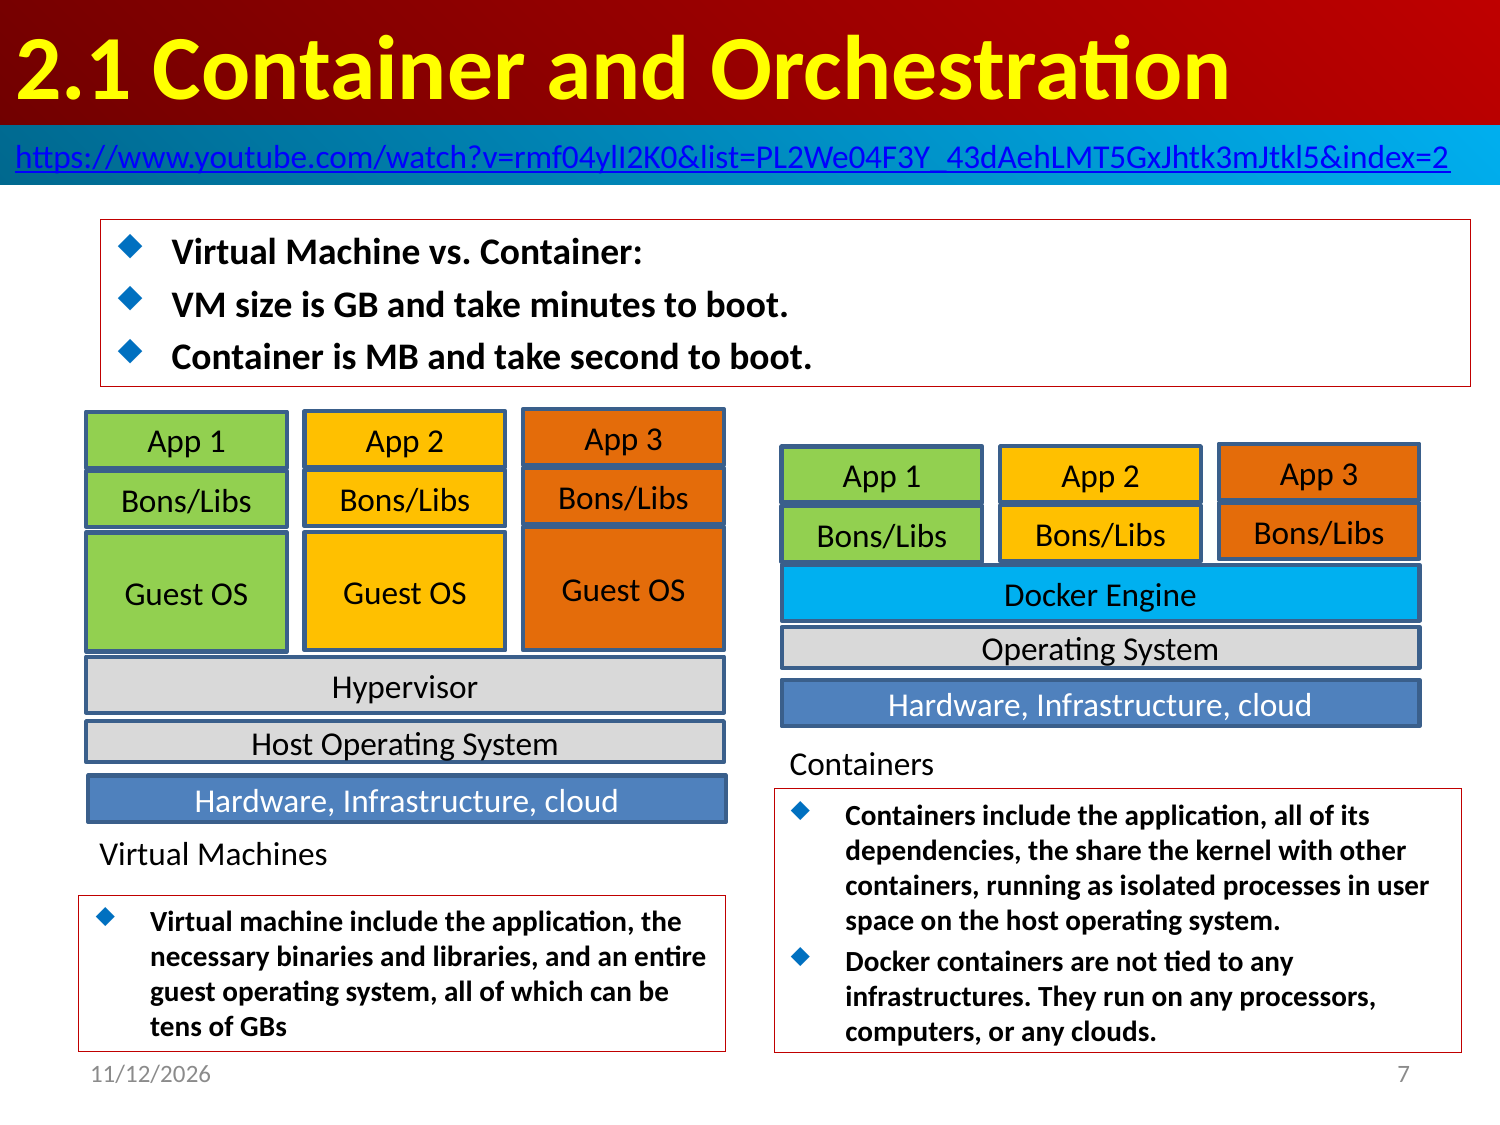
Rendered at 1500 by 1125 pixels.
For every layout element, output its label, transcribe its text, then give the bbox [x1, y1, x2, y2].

text_box Bons/Libs [1217, 502, 1421, 561]
text_box Guest OS [521, 526, 726, 652]
text_box Bons/Libs [521, 467, 726, 526]
text_box https://www.youtube.com/watch?v=rmf04ylI2K0&list=PL2We04F3Y_43dAehLMT5GxJhtk3mJtkl5&index=2 [0, 125, 1500, 185]
text_box App 1 [84, 410, 289, 470]
text_box Host Operating System [84, 719, 726, 764]
text_box Containers [773, 736, 1096, 789]
text_box Bons/Libs [84, 470, 289, 529]
text_box Hypervisor [84, 655, 726, 715]
text_box App 2 [998, 444, 1203, 504]
text_box App 3 [1217, 442, 1421, 502]
text_box Hardware, Infrastructure, cloud [780, 678, 1422, 728]
text_box Bons/Libs [998, 504, 1203, 563]
text_box Guest OS [84, 530, 289, 654]
text_box Operating System [780, 625, 1422, 670]
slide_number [75, 1042, 425, 1103]
text_box App 3 [521, 407, 726, 467]
text_box Docker Engine [780, 563, 1422, 623]
subtitle Virtual Machine vs. Container: VM size is GB and take minutes to boot. Container is MB and take second to boot. [100, 219, 1471, 387]
text_box Bons/Libs [302, 469, 507, 528]
title 2.1 Container and Orchestration [0, 0, 1500, 125]
text_box Bons/Libs [779, 505, 984, 564]
slide_number 7 [1074, 1053, 1425, 1103]
text_box Hardware, Infrastructure, cloud [86, 773, 728, 824]
text_box Containers include the application, all of its dependencies, the share the kernel with other containers, running as isolated processes in user space on the host operating system. Docker containers are not tied to any infrastructures. They run on any processors, computers, or any clouds. [774, 788, 1462, 1053]
text_box App 2 [302, 409, 507, 469]
text_box Virtual machine include the application, the necessary binaries and libraries, and an entire guest operating system, all of which can be tens of GBs [78, 895, 726, 1052]
text_box Guest OS [302, 530, 507, 652]
text_box App 1 [779, 444, 984, 505]
text_box Virtual Machines [82, 820, 406, 884]
